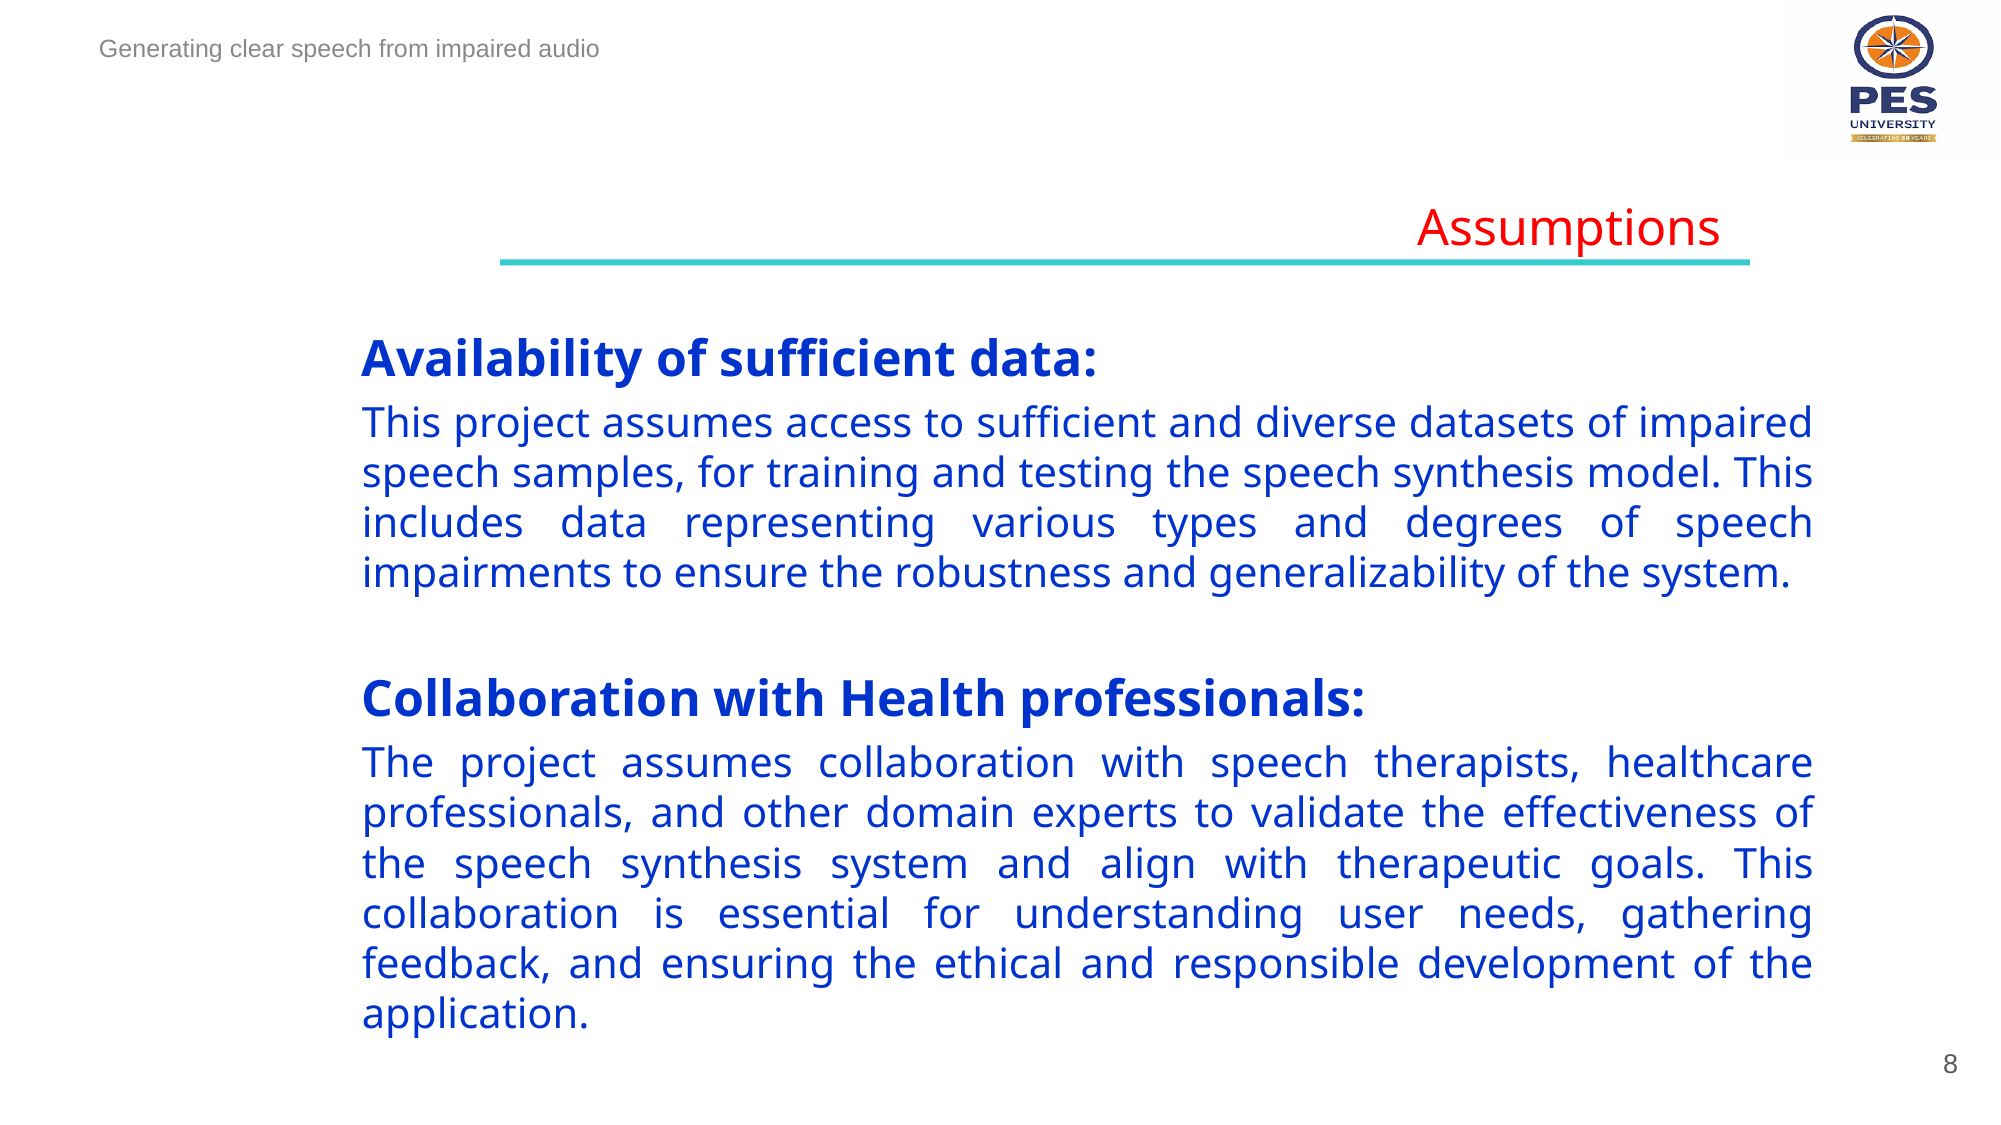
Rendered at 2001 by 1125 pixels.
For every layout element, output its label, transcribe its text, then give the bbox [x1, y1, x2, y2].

slide_number ‹#› [1853, 1019, 1974, 1106]
picture [1787, 0, 2000, 163]
text_box Generating clear speech from impaired audio [12, 17, 688, 78]
text_box [500, 259, 1750, 266]
text_box Availability of sufficient data: This project assumes access to sufficient and diverse datasets of impaired speech samples, for training and testing the speech synthesis model. This includes data representing various types and degrees of speech impairments to ensure the robustness and generalizability of the system. Collaboration with Health professionals: The project assumes collaboration with speech therapists, healthcare professionals, and other domain experts to validate the effectiveness of the speech synthesis system and align with therapeutic goals. This collaboration is essential for understanding user needs, gathering feedback, and ensuring the ethical and responsible development of the application. [346, 293, 1830, 1069]
text_box Assumptions [585, 187, 1750, 264]
